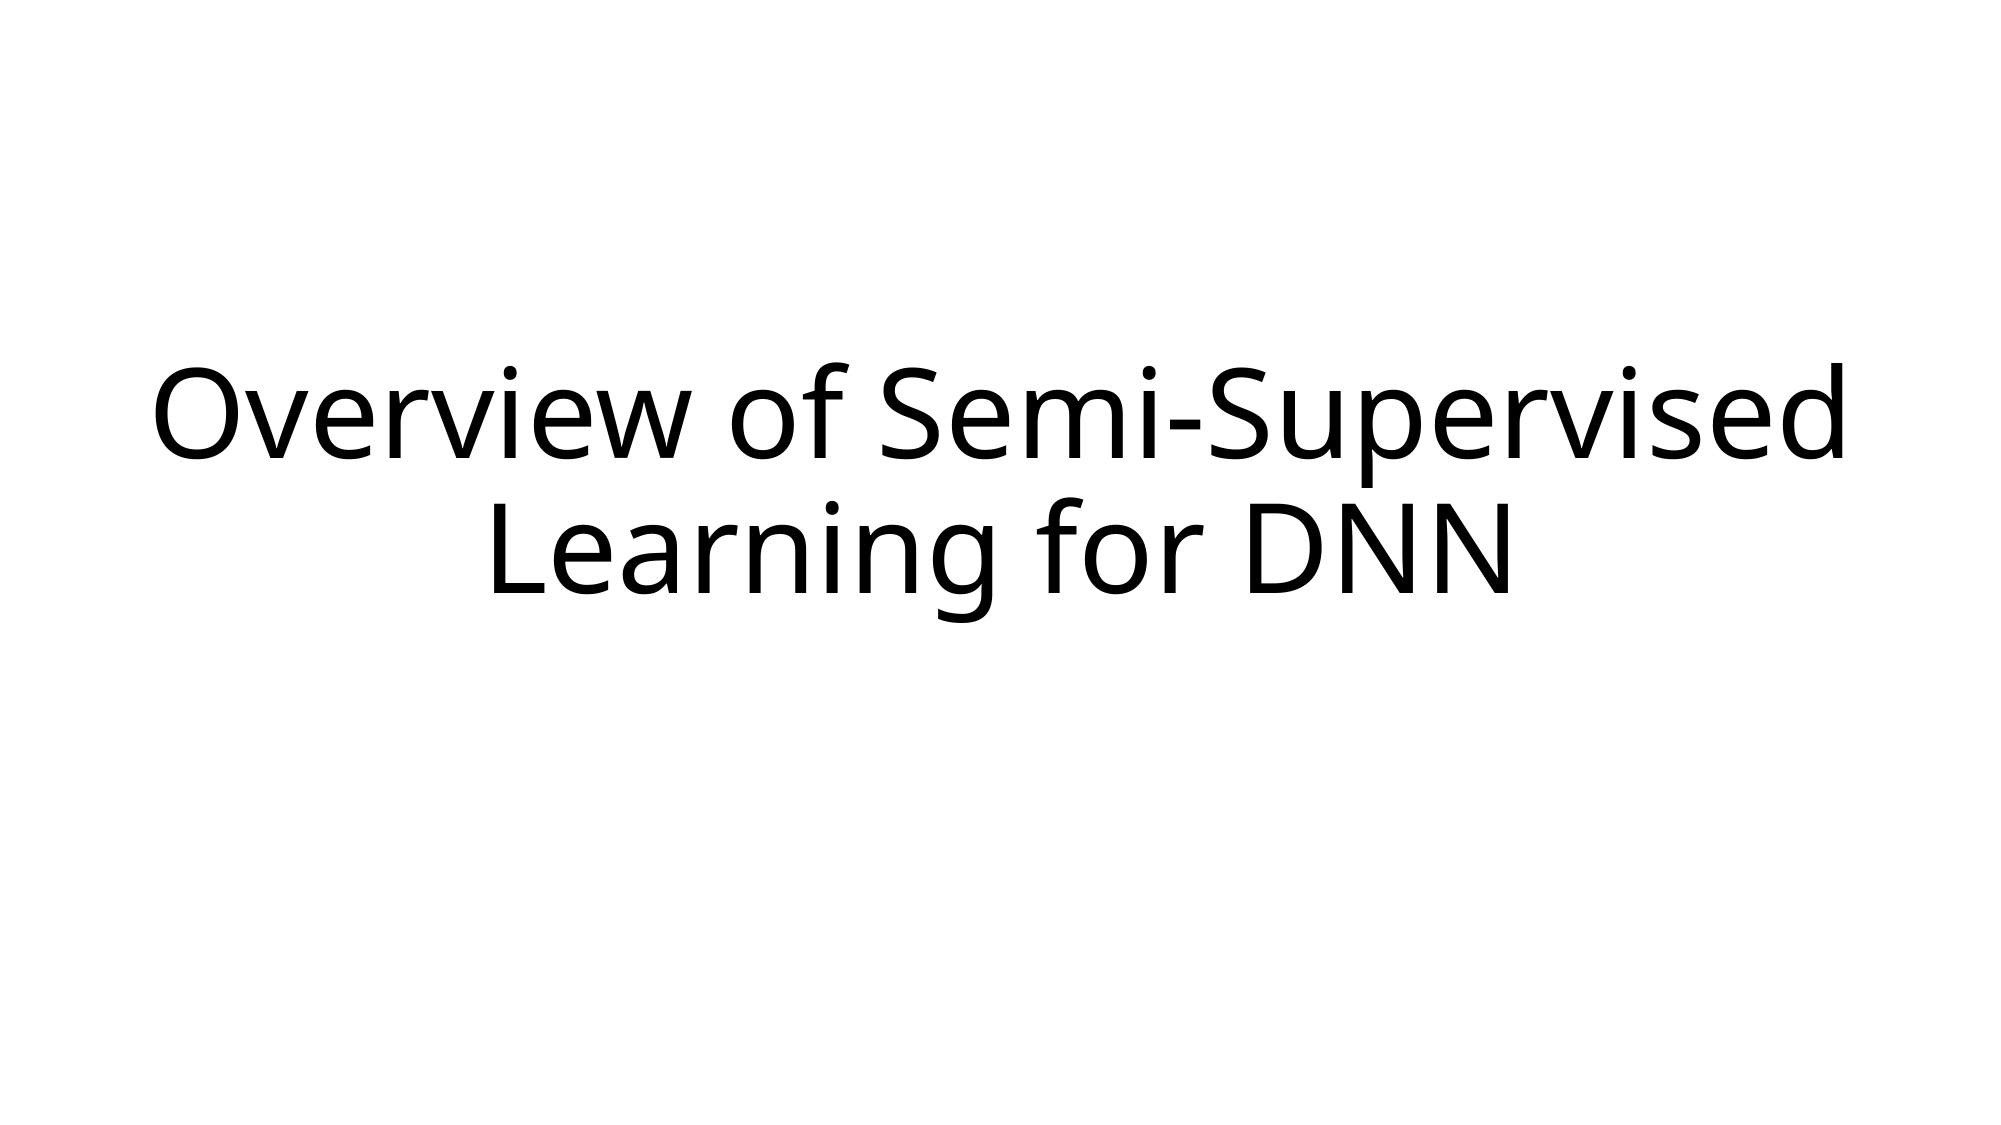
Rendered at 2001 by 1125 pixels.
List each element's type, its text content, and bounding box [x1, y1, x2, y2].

title Overview of Semi-Supervised Learning for DNN [96, 203, 1907, 629]
